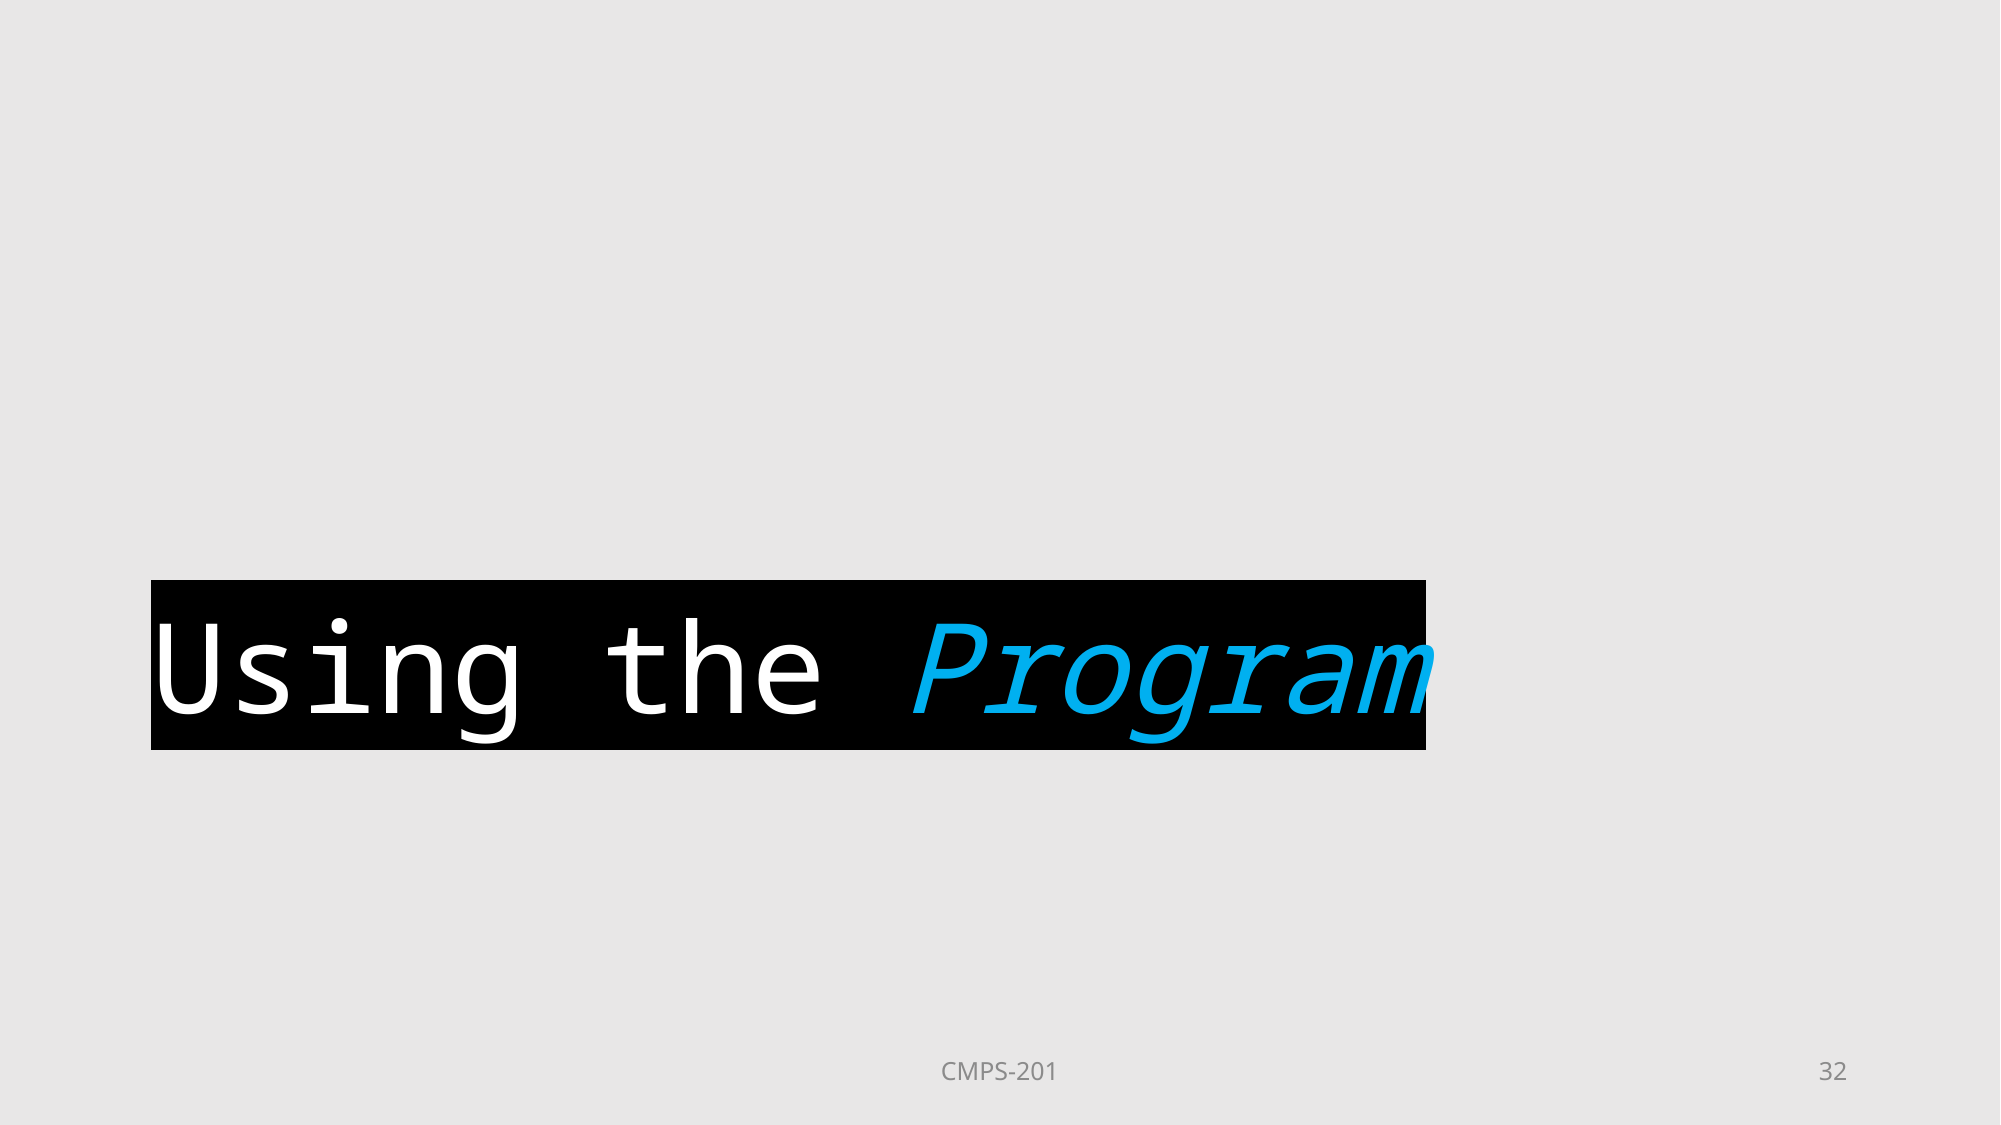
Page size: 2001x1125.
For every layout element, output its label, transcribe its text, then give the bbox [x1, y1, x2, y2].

slide_number 32 [1412, 1042, 1863, 1103]
title Using the Program [136, 280, 1862, 749]
footer CMPS-201 [662, 1042, 1338, 1103]
